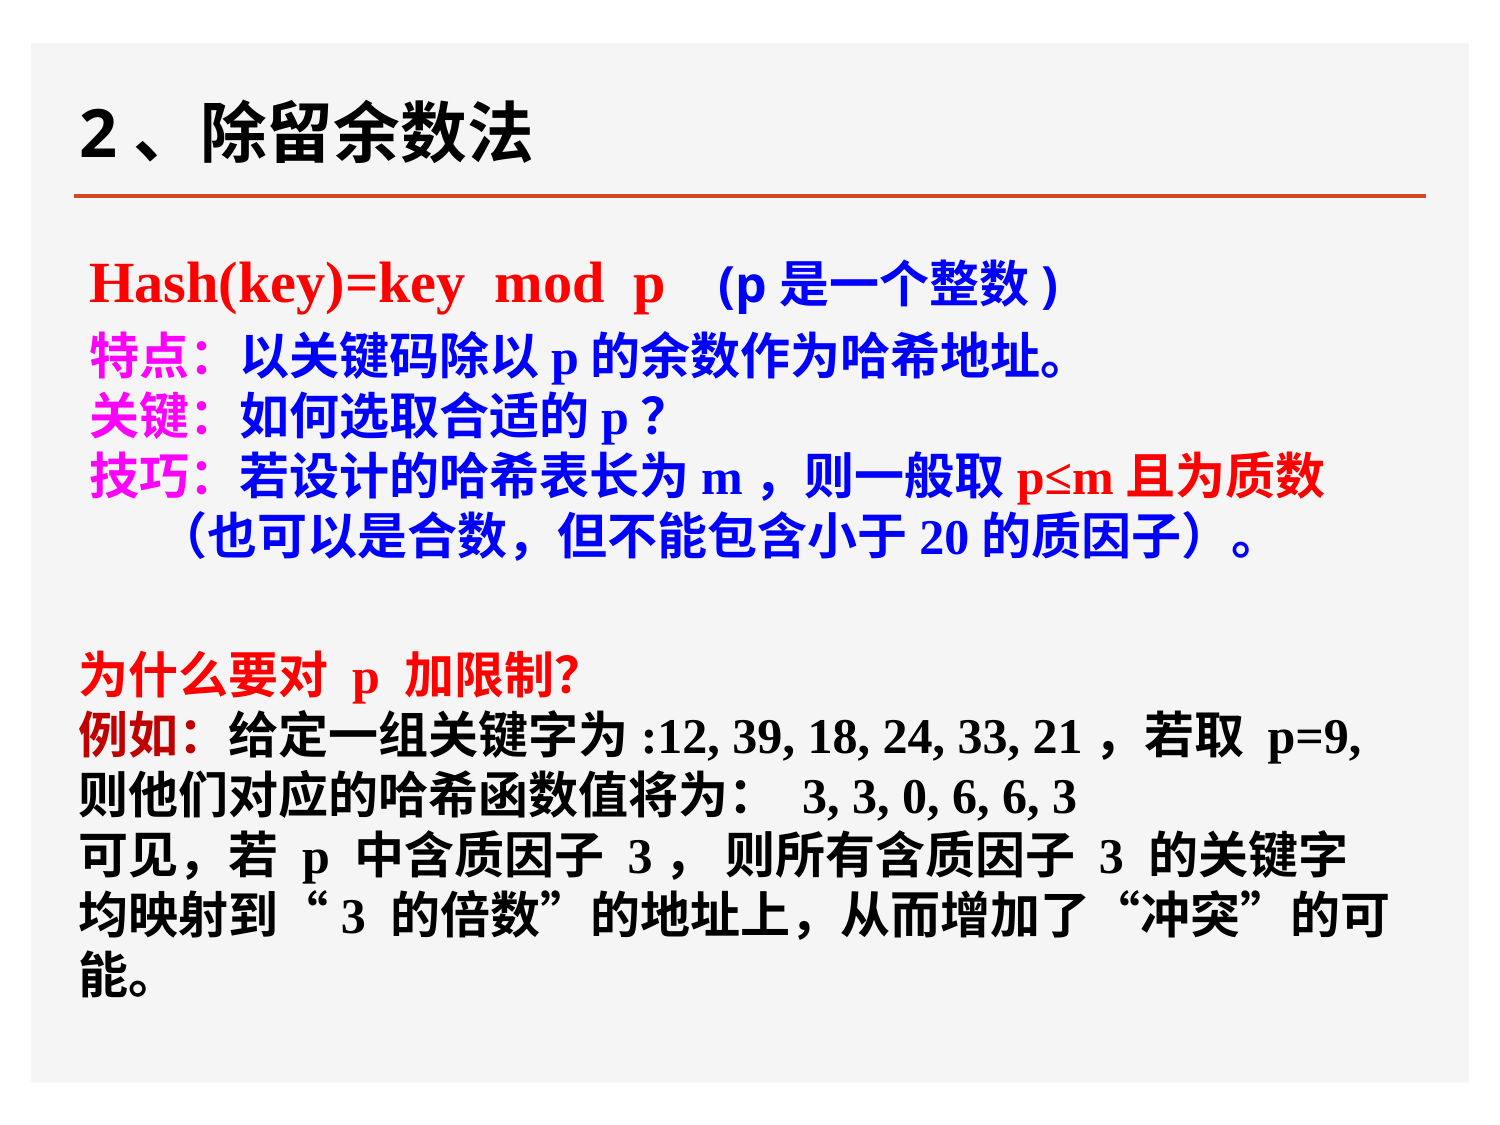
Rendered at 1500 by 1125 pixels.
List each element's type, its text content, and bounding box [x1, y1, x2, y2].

text_box 为什么要对 p 加限制？ 例如：给定一组关键字为:12, 39, 18, 24, 33, 21，若取 p=9, 则他们对应的哈希函数值将为： 3, 3, 0, 6, 6, 3 可见，若 p 中含质因子 3， 则所有含质因子 3 的关键字均映射到“3 的倍数”的地址上，从而增加了“冲突”的可能。 [64, 635, 1411, 1011]
text_box Hash(key)=key mod p (p是一个整数) 特点：以关键码除以p的余数作为哈希地址。 关键：如何选取合适的p？ 技巧：若设计的哈希表长为m，则一般取p≤m且为质数 （也可以是合数，但不能包含小于20的质因子）。 [74, 236, 1421, 572]
title 2、除留余数法 [64, 73, 911, 179]
